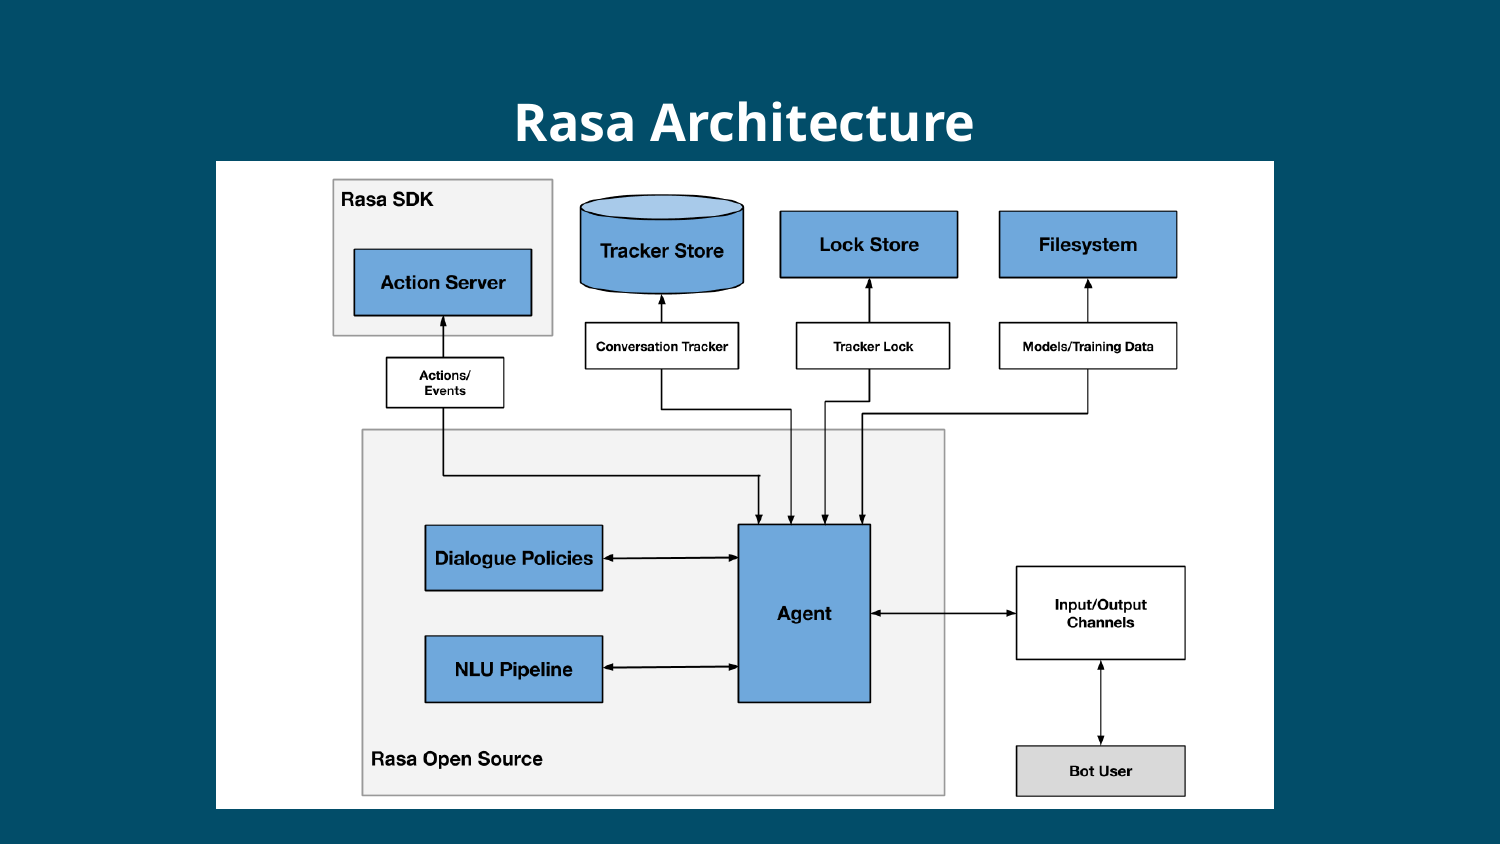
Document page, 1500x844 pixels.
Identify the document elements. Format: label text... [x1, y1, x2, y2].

list Rasa Architecture [0, 89, 1495, 147]
picture [217, 162, 1273, 808]
